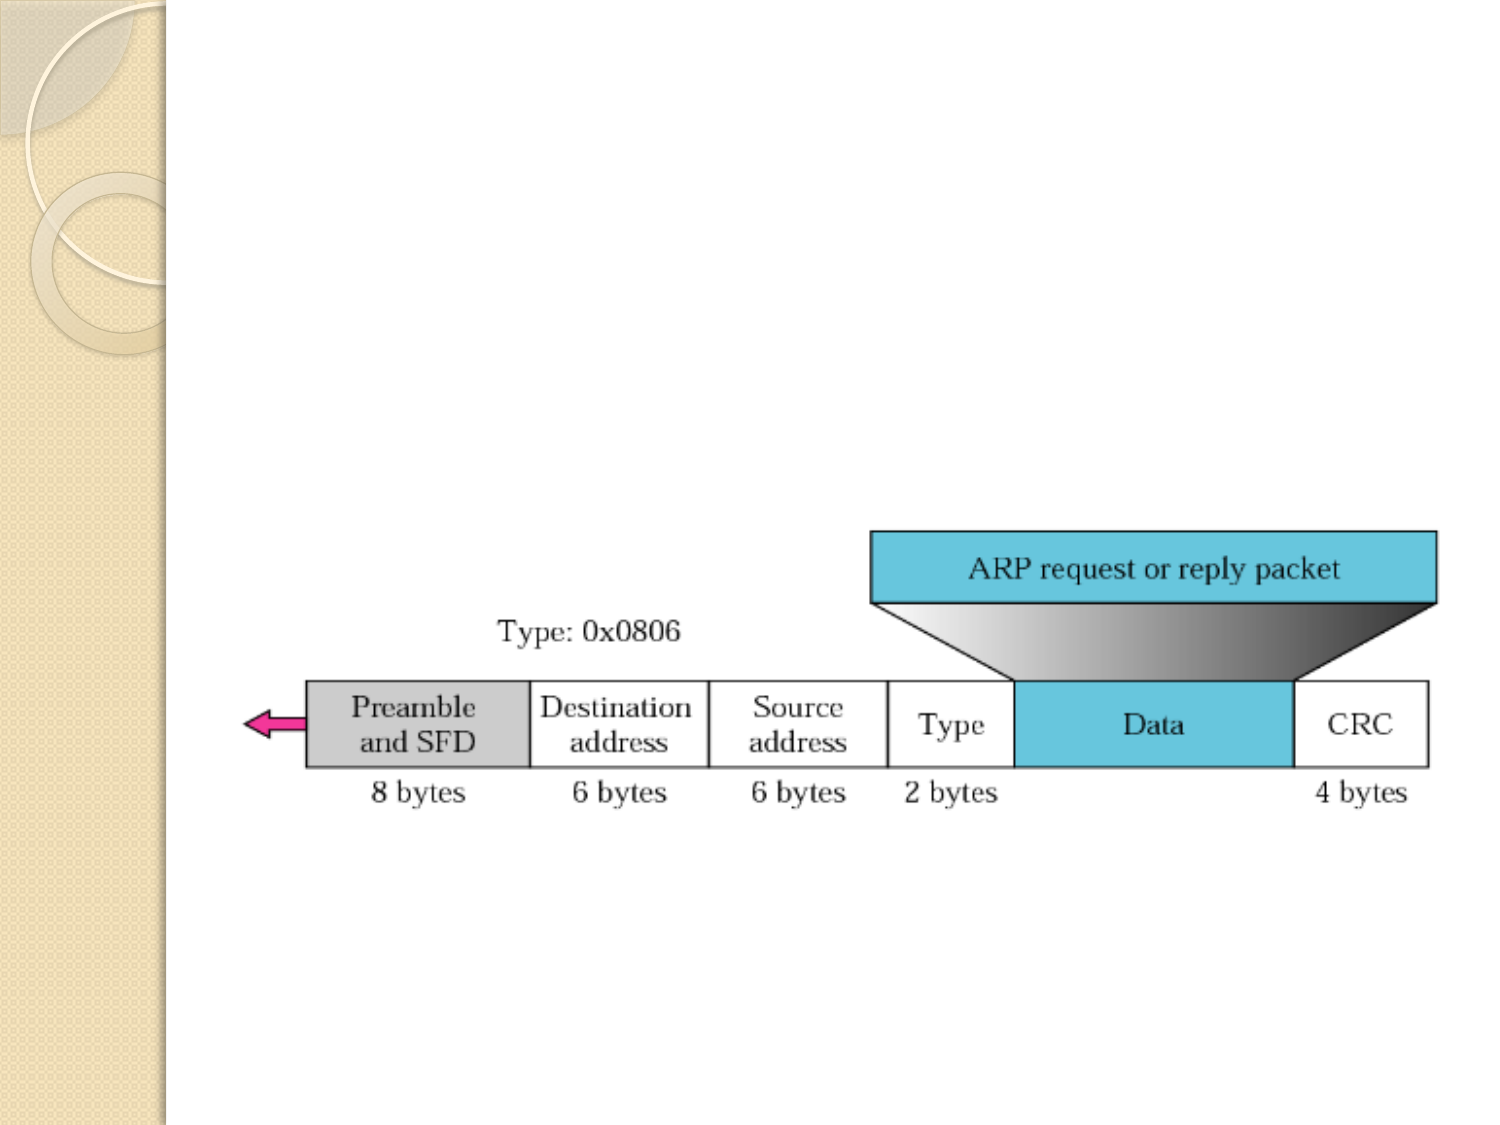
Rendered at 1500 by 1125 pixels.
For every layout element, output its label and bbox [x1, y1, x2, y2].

list [199, 387, 1500, 876]
